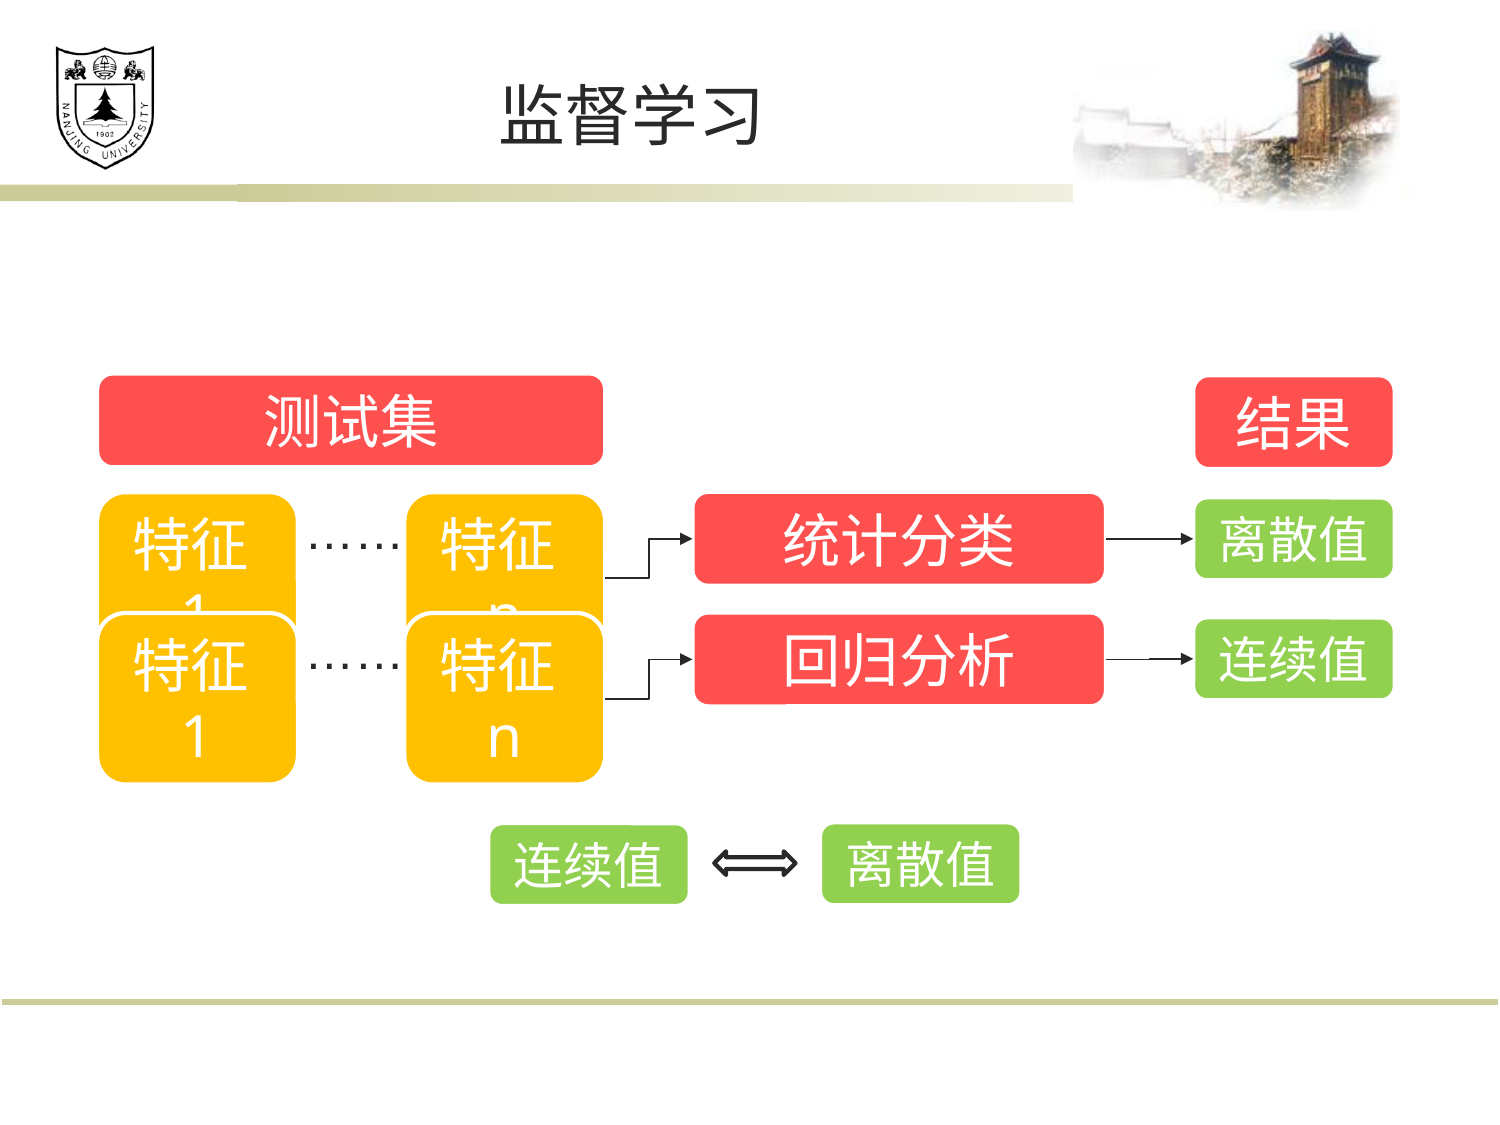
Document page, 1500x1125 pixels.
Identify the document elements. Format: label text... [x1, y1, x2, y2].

text_box 特征1 [94, 490, 300, 636]
picture [2, 999, 1498, 1005]
picture [50, 42, 160, 173]
text_box 特征n [402, 610, 608, 787]
picture [1073, 30, 1400, 211]
text_box …… [289, 491, 420, 567]
text_box 特征1 [94, 610, 300, 787]
text_box 结果 [1191, 373, 1397, 472]
text_box 连续值 [1191, 615, 1397, 703]
text_box 特征n [402, 490, 608, 638]
text_box …… [289, 612, 420, 688]
text_box 统计分类 [690, 489, 1109, 588]
text_box 回归分析 [690, 610, 1109, 709]
text_box 离散值 [1191, 495, 1397, 583]
text_box [712, 849, 798, 877]
text_box 测试集 [95, 371, 608, 470]
title 监督学习 [171, 66, 1093, 161]
text_box 离散值 [817, 820, 1024, 908]
text_box 连续值 [486, 821, 692, 909]
